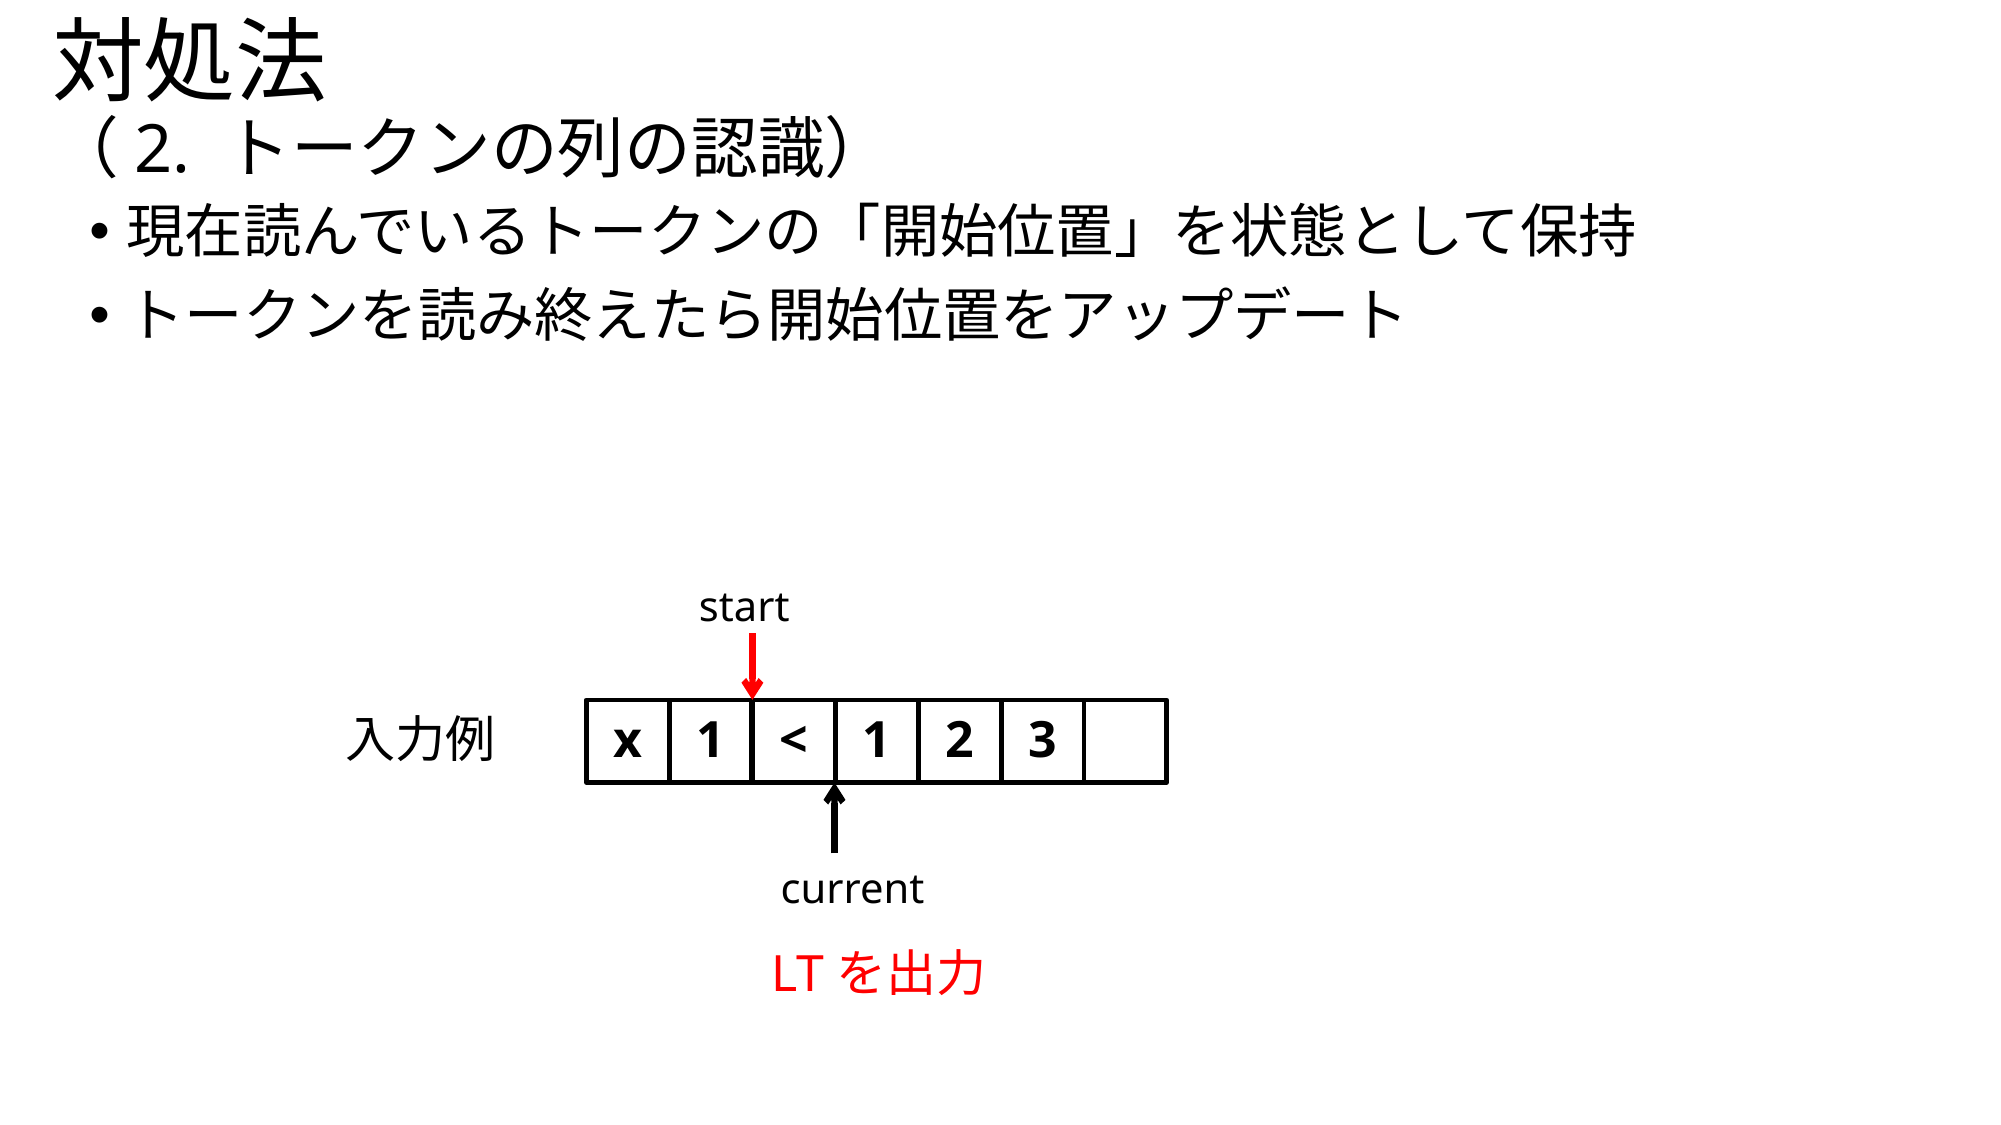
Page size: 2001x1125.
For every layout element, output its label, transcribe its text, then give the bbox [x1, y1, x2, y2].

text_box [1083, 699, 1167, 783]
text_box < [752, 699, 835, 783]
text_box LTを出力 [756, 933, 1001, 1009]
text_box 3 [1001, 699, 1083, 783]
title 対処法 （2. トークンの列の認識） [37, 7, 1982, 195]
text_box 入力例 [330, 699, 511, 775]
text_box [684, 572, 805, 700]
text_box 1 [835, 699, 918, 782]
list 現在読んでいるトークンの「開始位置」を状態として保持 トークンを読み終えたら開始位置をアップデート [74, 194, 1955, 1005]
text_box 1 [669, 699, 752, 783]
text_box x [586, 699, 669, 783]
text_box 2 [918, 699, 1001, 783]
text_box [767, 782, 938, 920]
